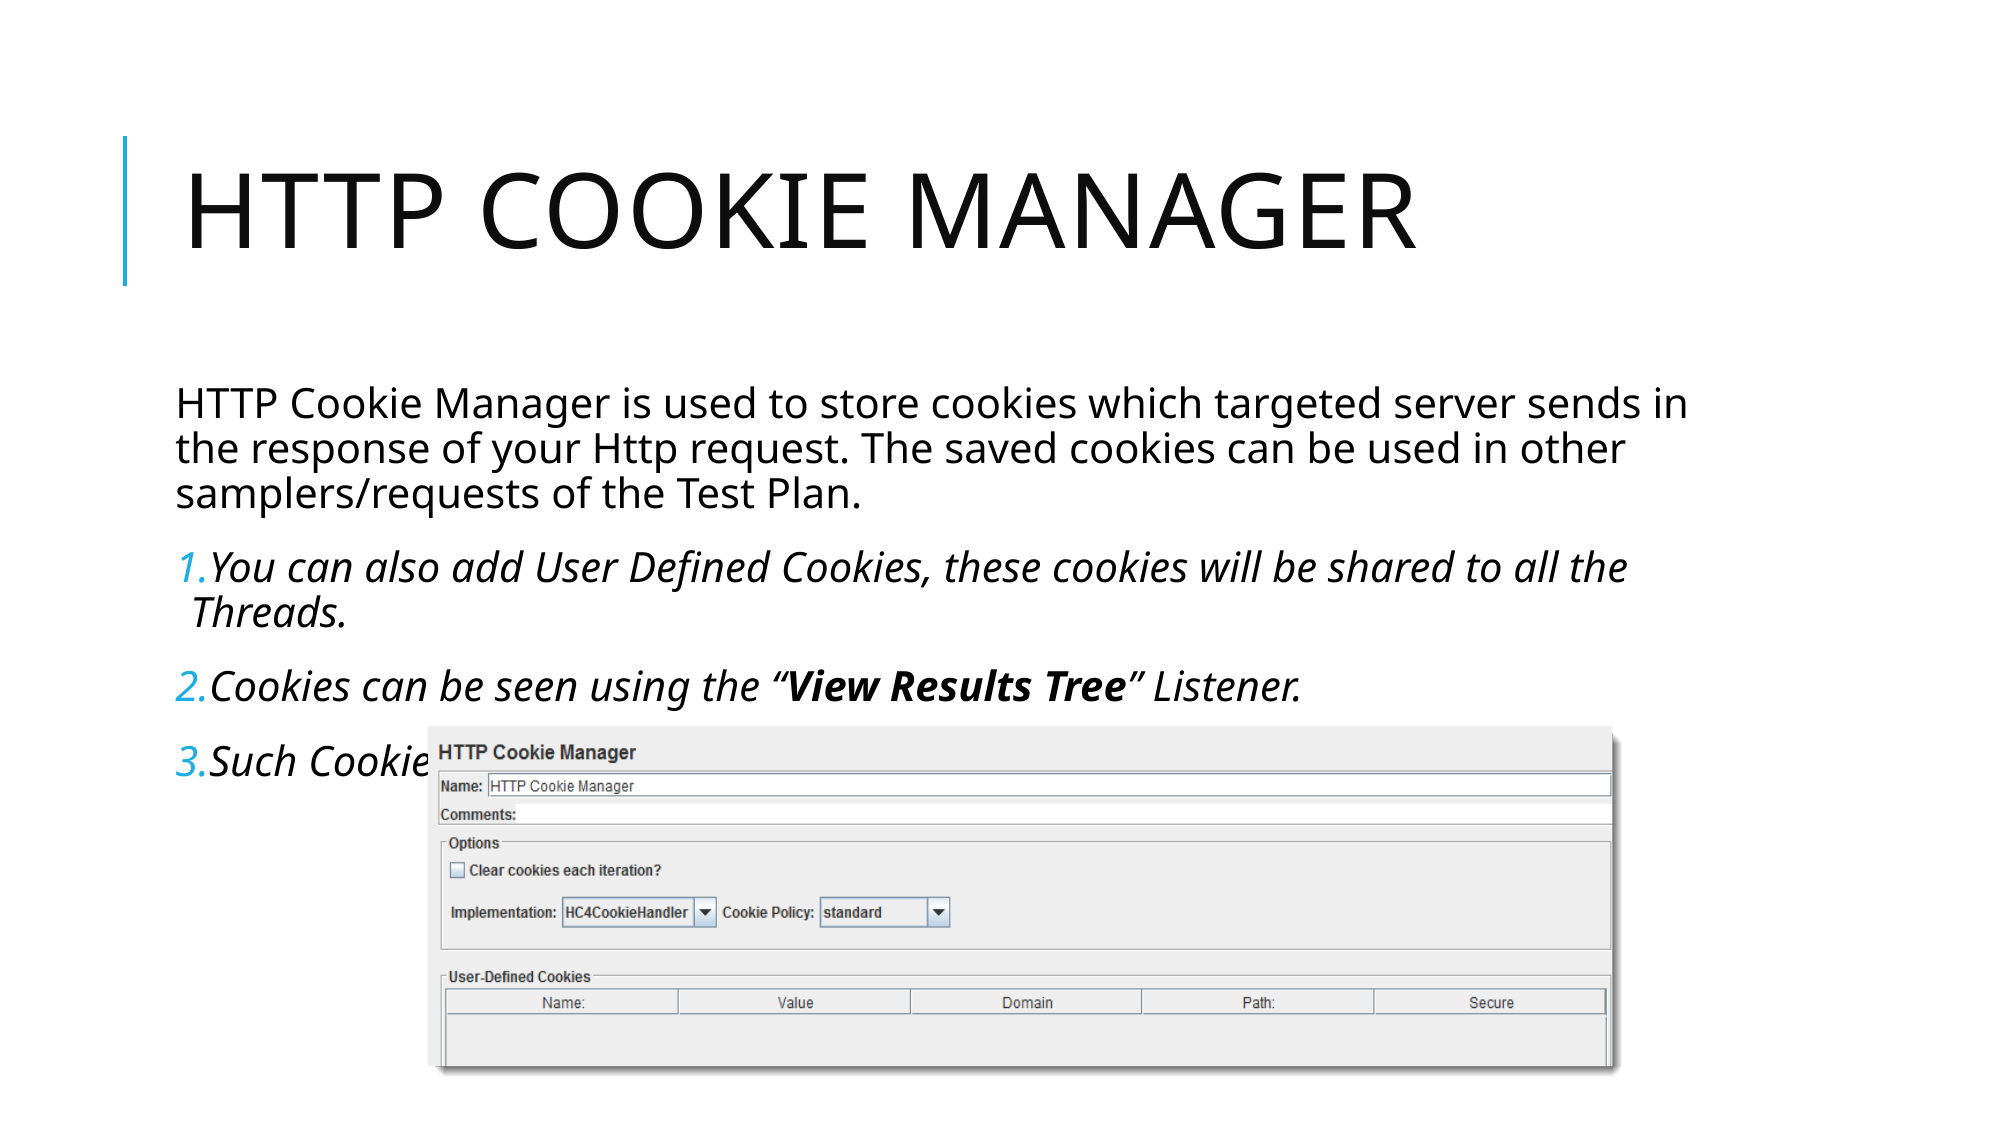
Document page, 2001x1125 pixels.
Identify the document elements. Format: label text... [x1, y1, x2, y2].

list HTTP Cookie Manager is used to store cookies which targeted server sends in the response of your Http request. The saved cookies can be used in other samplers/requests of the Test Plan. You can also add User Defined Cookies, these cookies will be shared to all the Threads. Cookies can be seen using the “View Results Tree” Listener. Such Cookies usually have Expiration time far in the future. [168, 375, 1763, 1035]
title HTTP Cookie Manager [168, 96, 1763, 342]
picture [428, 725, 1631, 1085]
